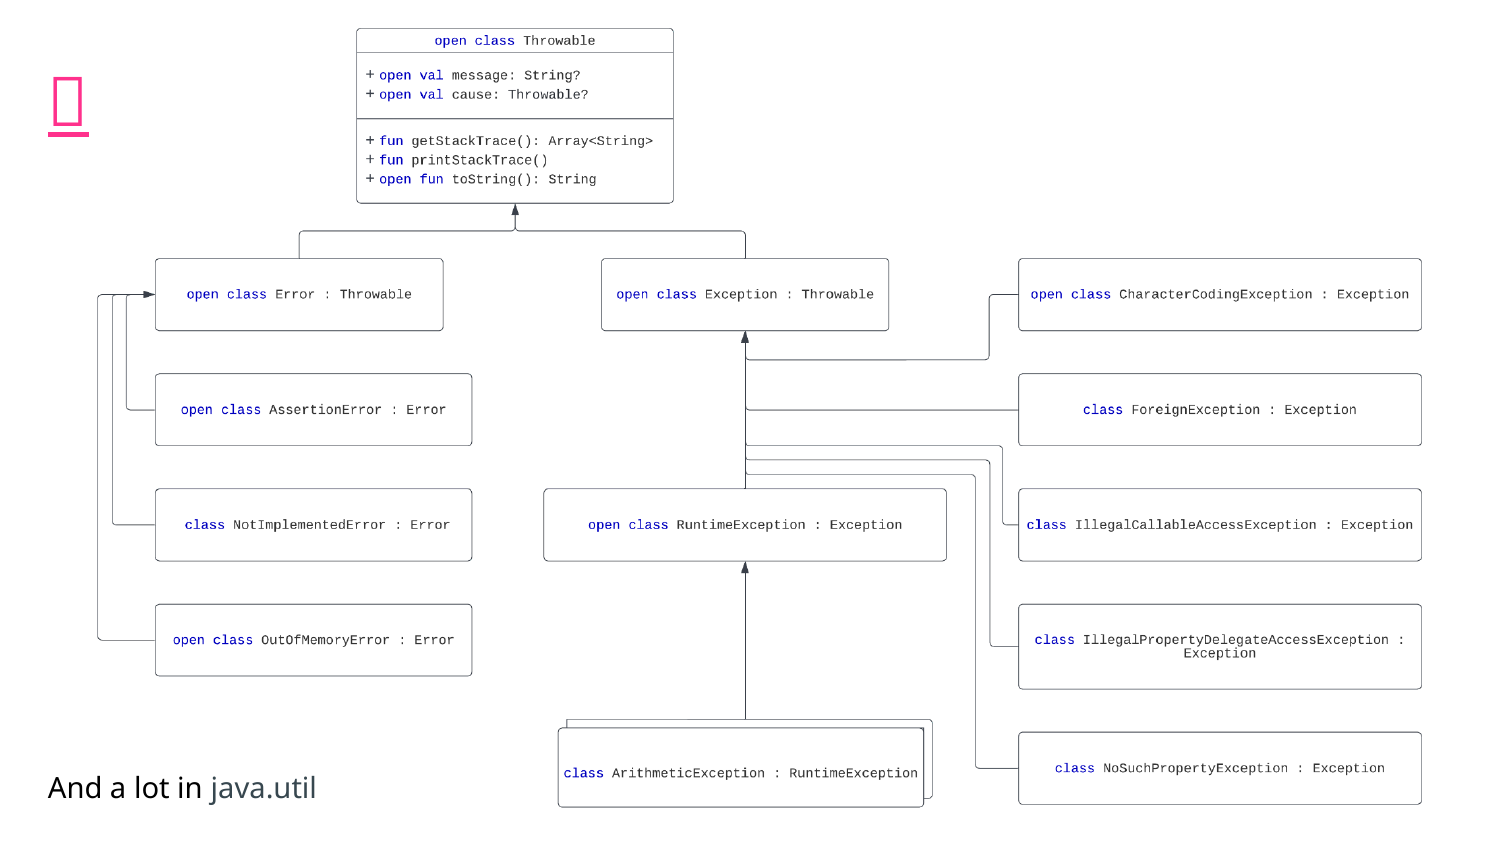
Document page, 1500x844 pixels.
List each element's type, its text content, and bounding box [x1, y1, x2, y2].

list And a lot in java.util [48, 737, 64, 802]
title 👀 [48, 48, 64, 123]
picture [69, 0, 1451, 844]
